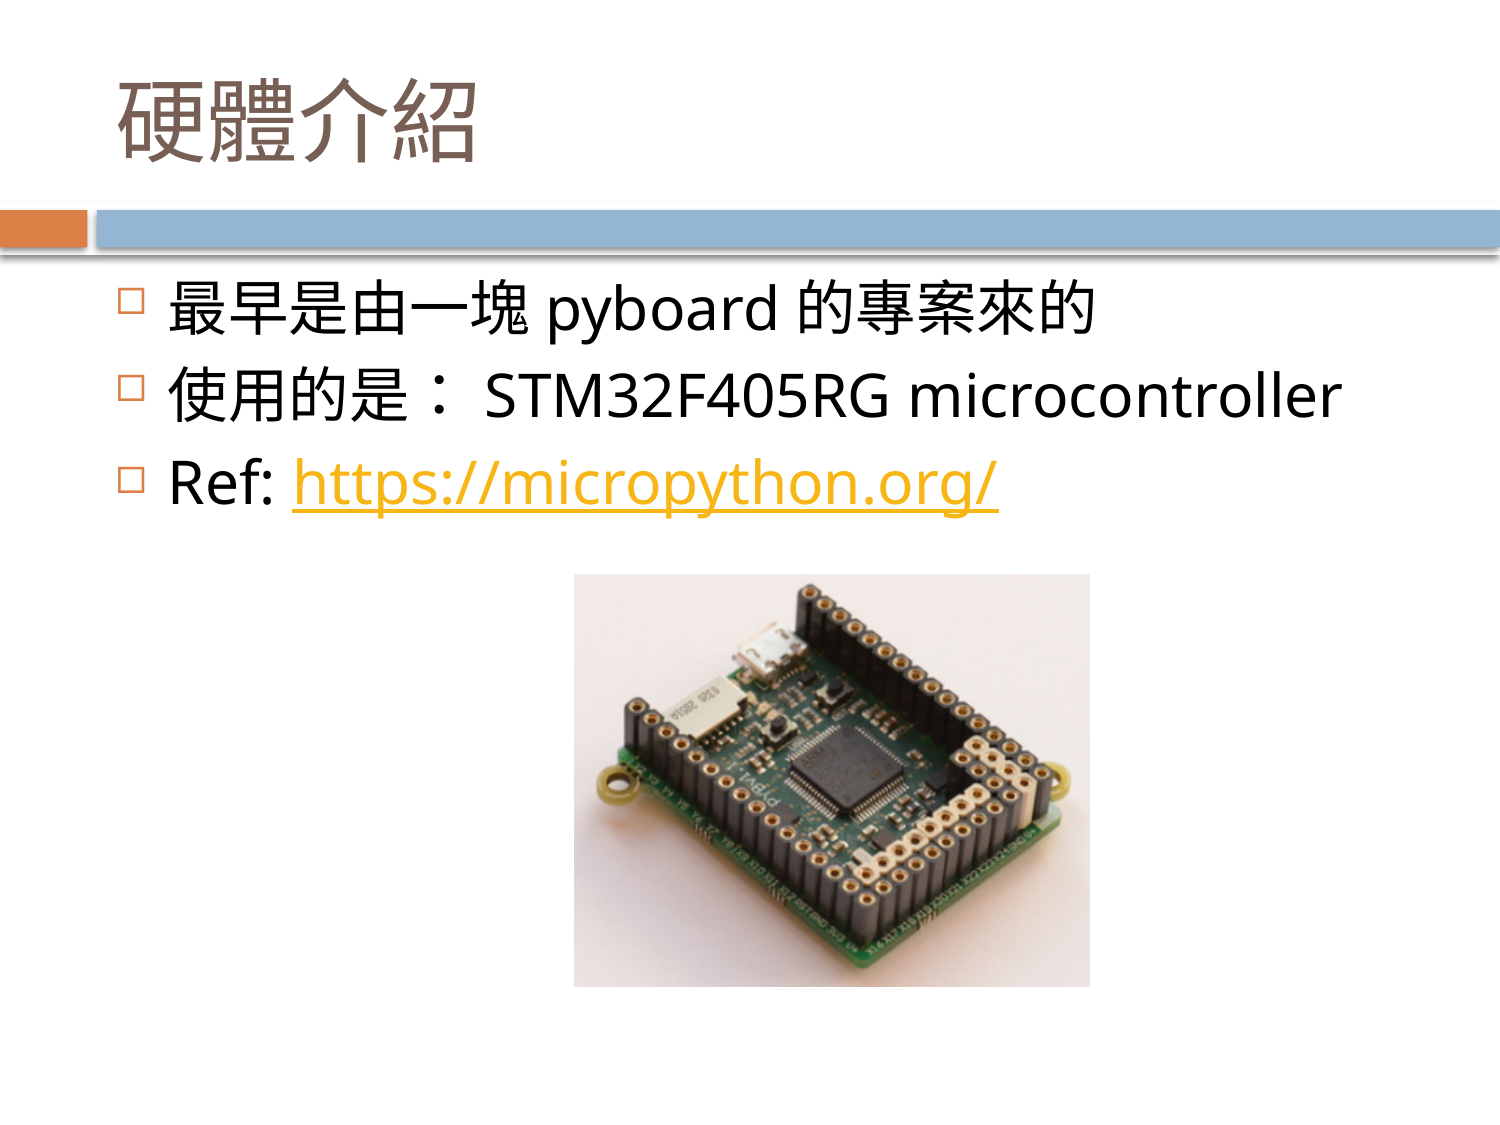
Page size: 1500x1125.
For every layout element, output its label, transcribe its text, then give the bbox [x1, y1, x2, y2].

title 硬體介紹 [100, 37, 1438, 200]
picture [573, 573, 1091, 987]
list 最早是由一塊pyboard的專案來的 使用的是：STM32F405RG microcontroller Ref: https://micropython.org/ [100, 262, 1438, 1000]
